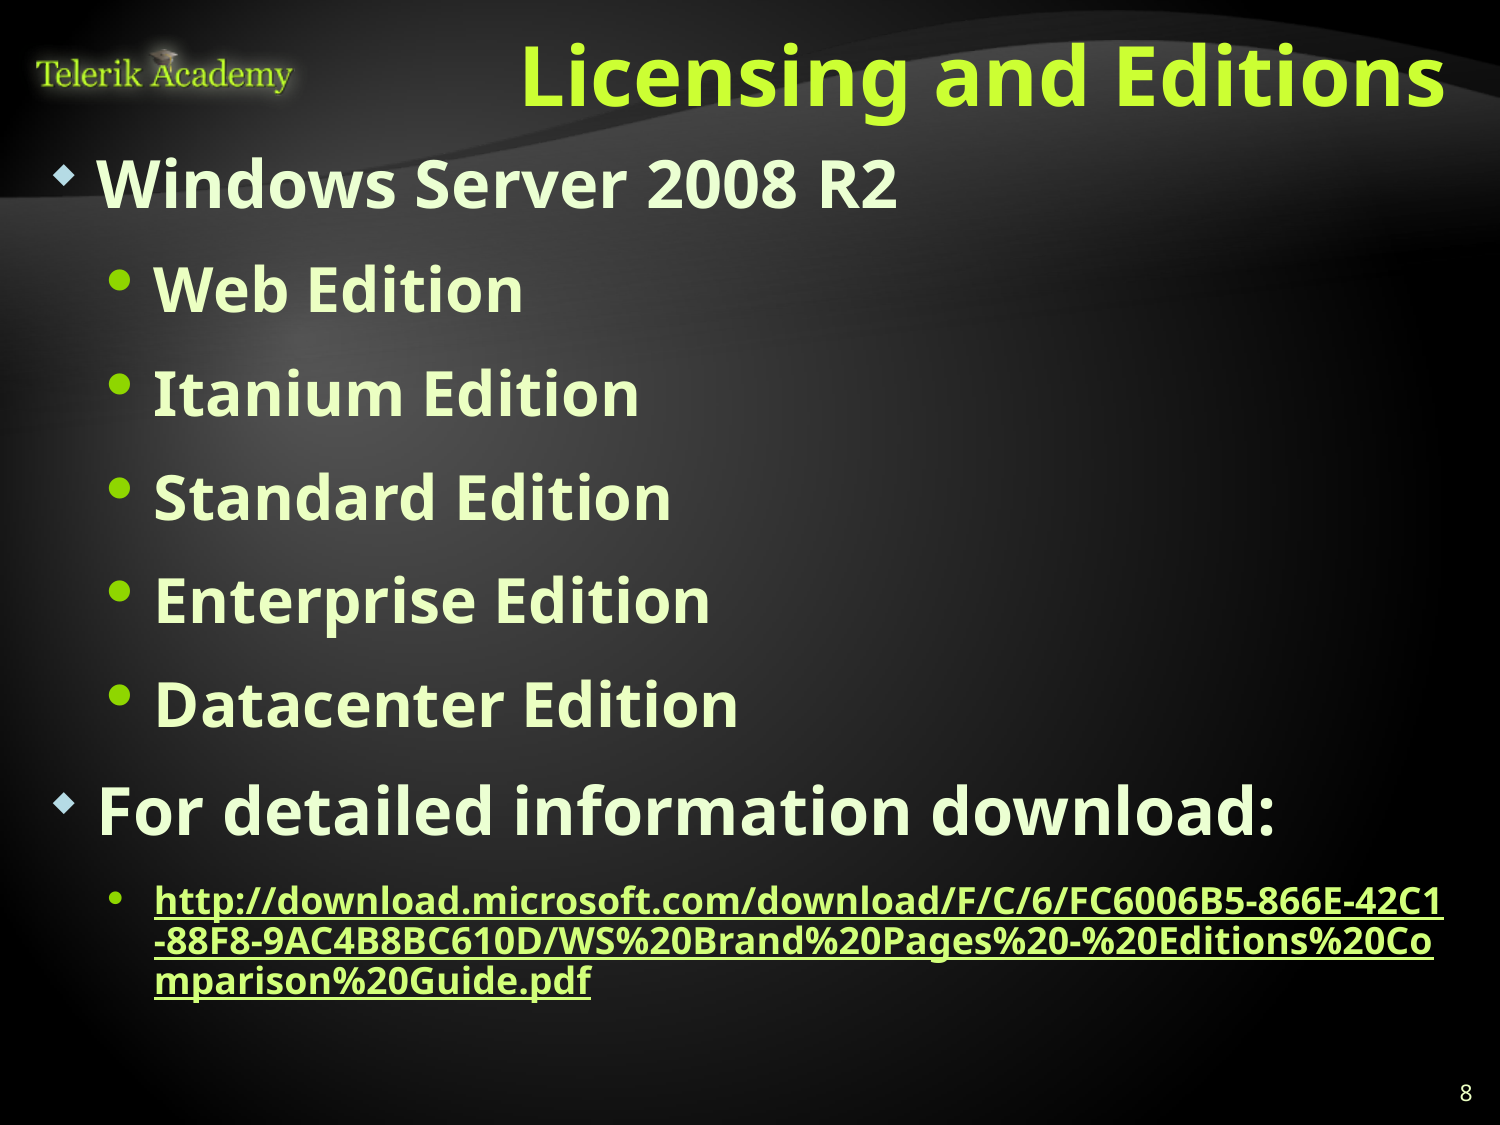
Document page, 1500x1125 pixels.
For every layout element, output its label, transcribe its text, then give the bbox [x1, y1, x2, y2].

picture [0, 0, 1500, 1125]
list Windows Server 2008 R2 Web Edition Itanium Edition Standard Edition Enterprise Edition Datacenter Edition For detailed information download: http://download.microsoft.com/download/F/C/6/FC6006B5-866E-42C1-88F8-9AC4B8BC610D/WS%20Brand%20Pages%20-%20Editions%20Comparison%20Guide.pdf [35, 130, 1461, 1081]
title Licensing and Editions [300, 12, 1463, 150]
slide_number 8 [1412, 1074, 1488, 1113]
